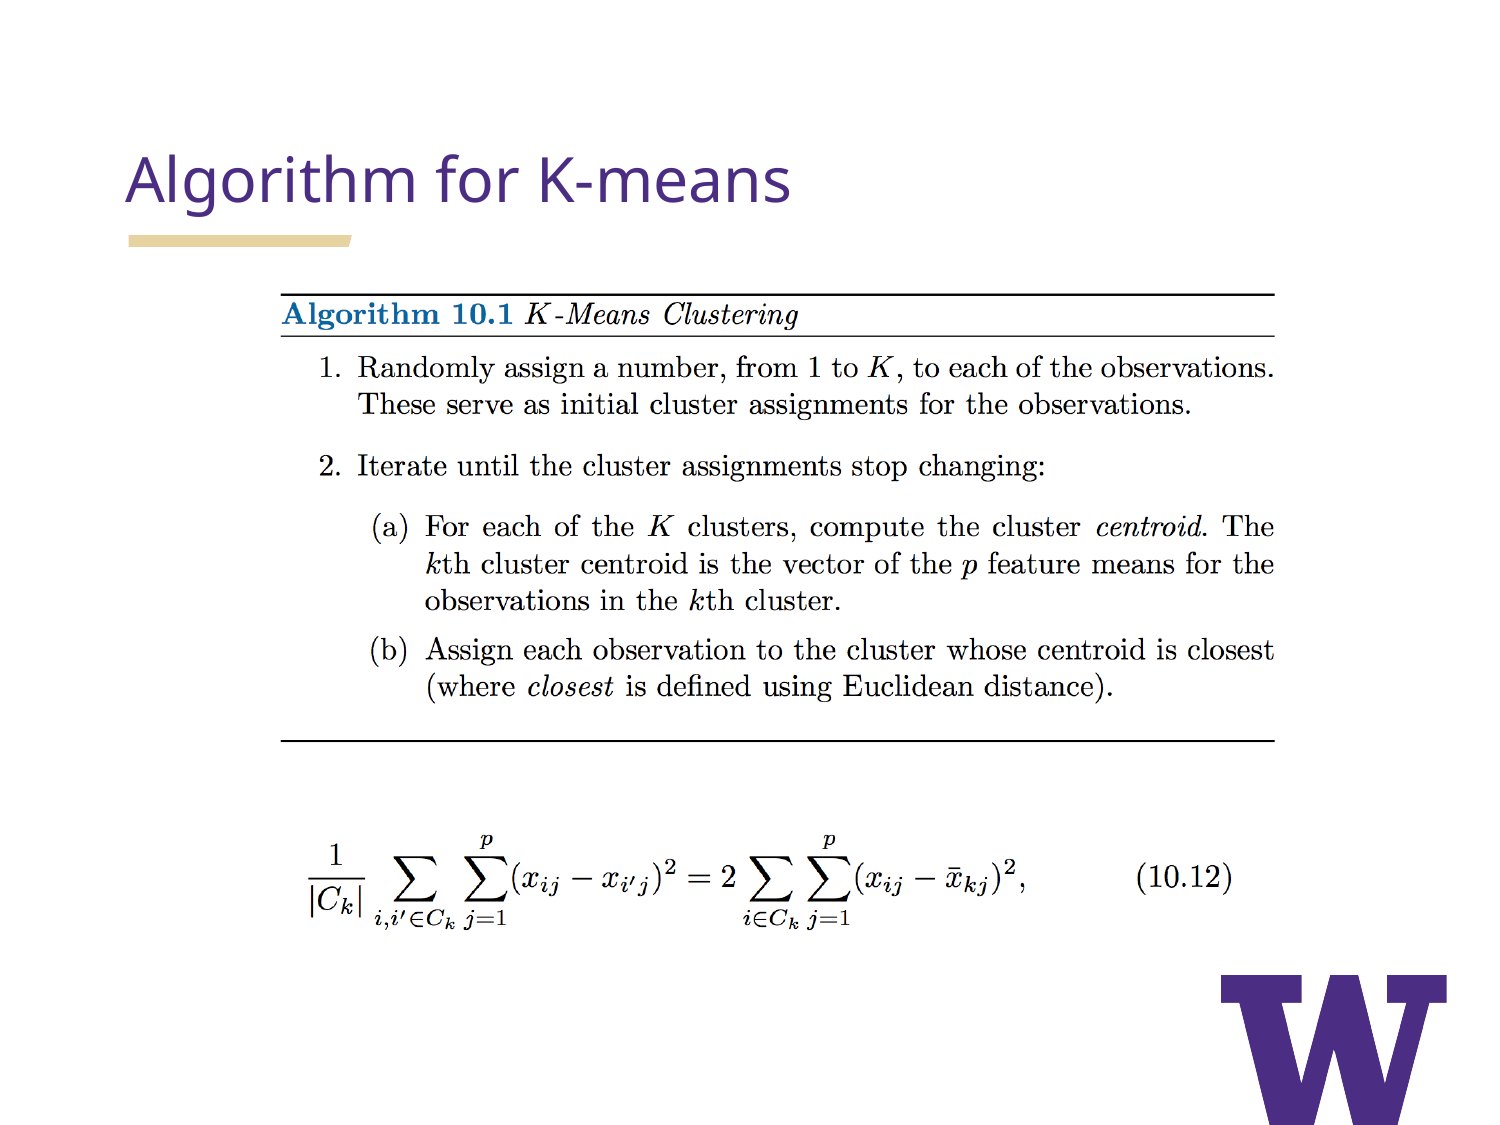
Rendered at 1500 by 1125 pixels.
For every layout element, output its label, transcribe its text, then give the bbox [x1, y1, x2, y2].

picture [1221, 975, 1447, 1125]
picture [285, 809, 1278, 955]
picture [128, 235, 352, 247]
picture [256, 269, 1298, 760]
list Algorithm for K-means [110, 60, 1453, 224]
